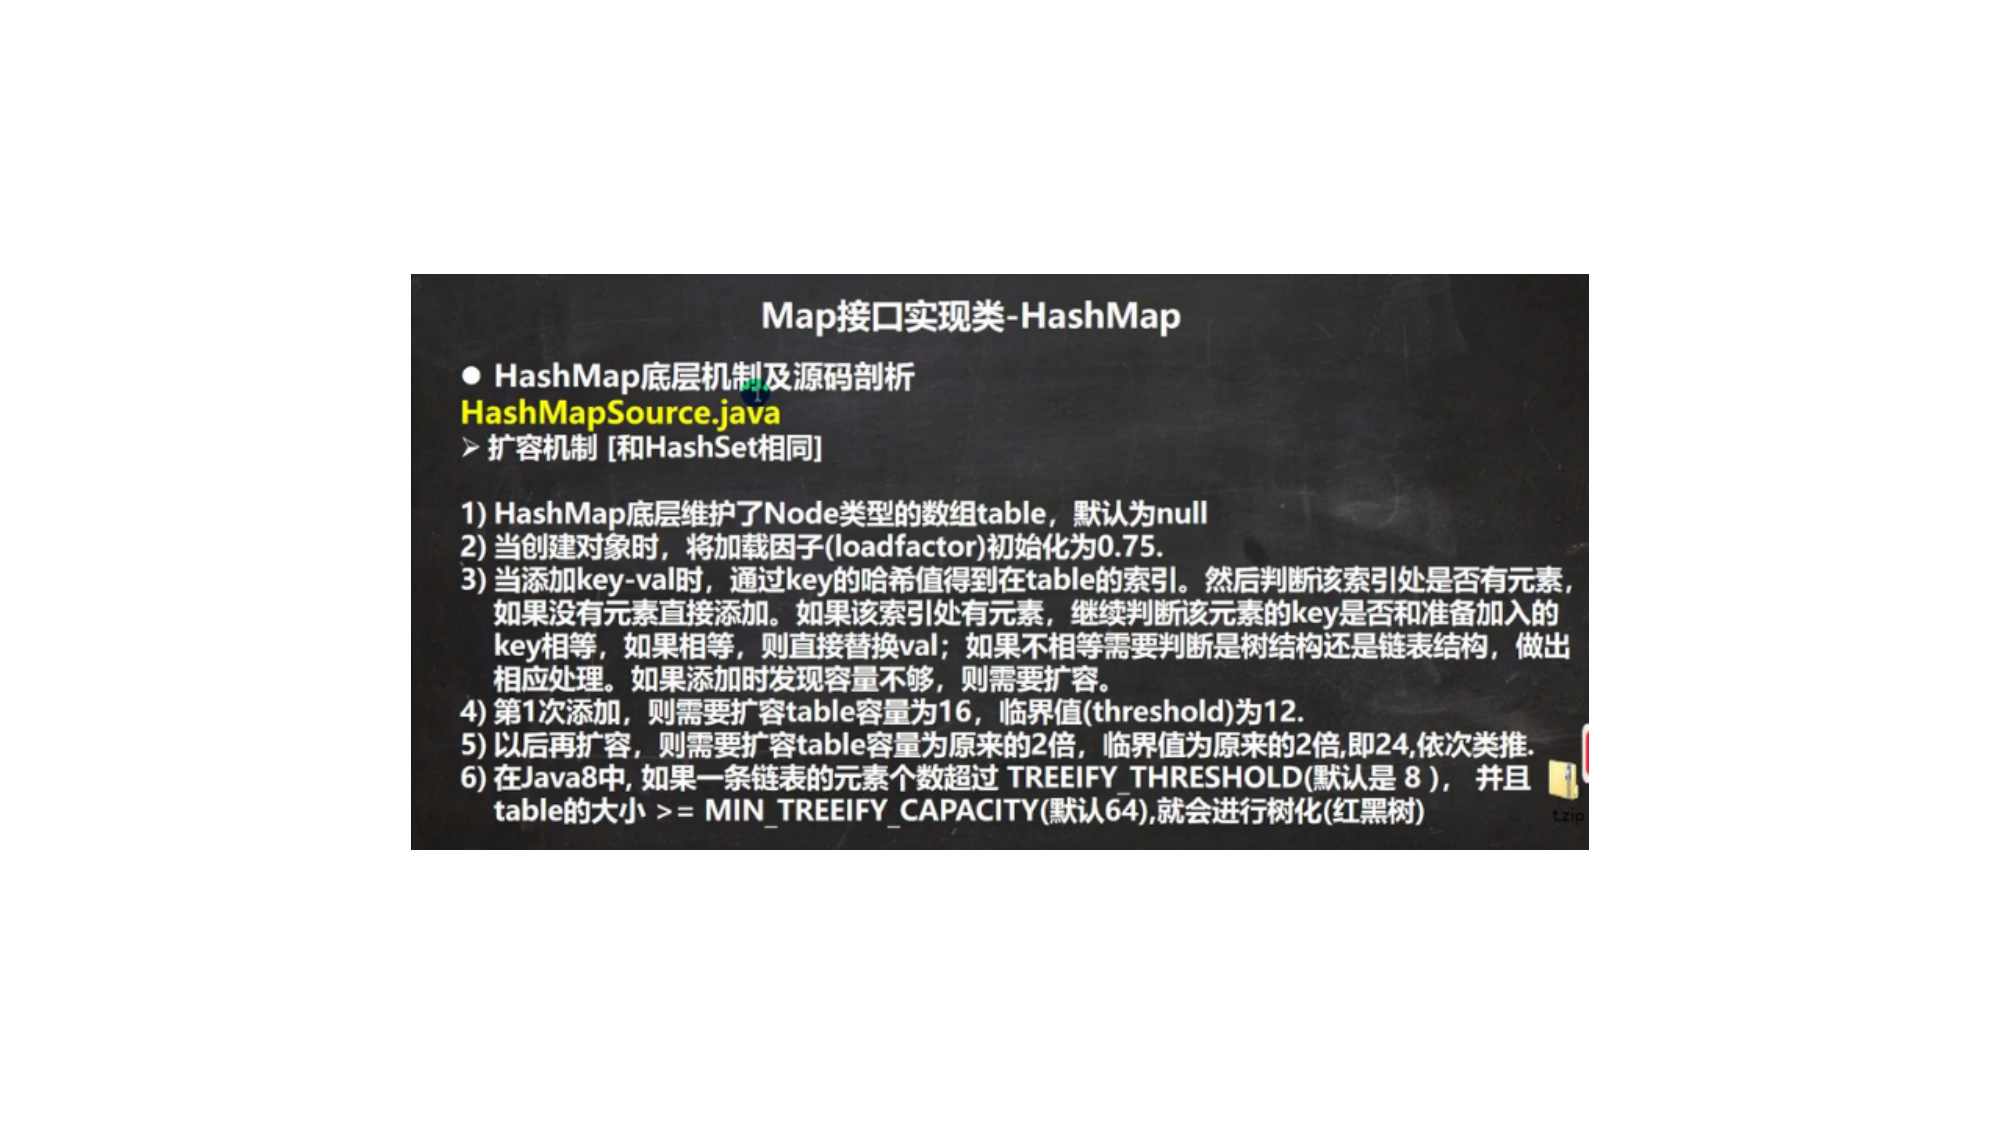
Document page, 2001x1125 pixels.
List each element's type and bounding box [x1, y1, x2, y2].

picture [411, 274, 1589, 851]
